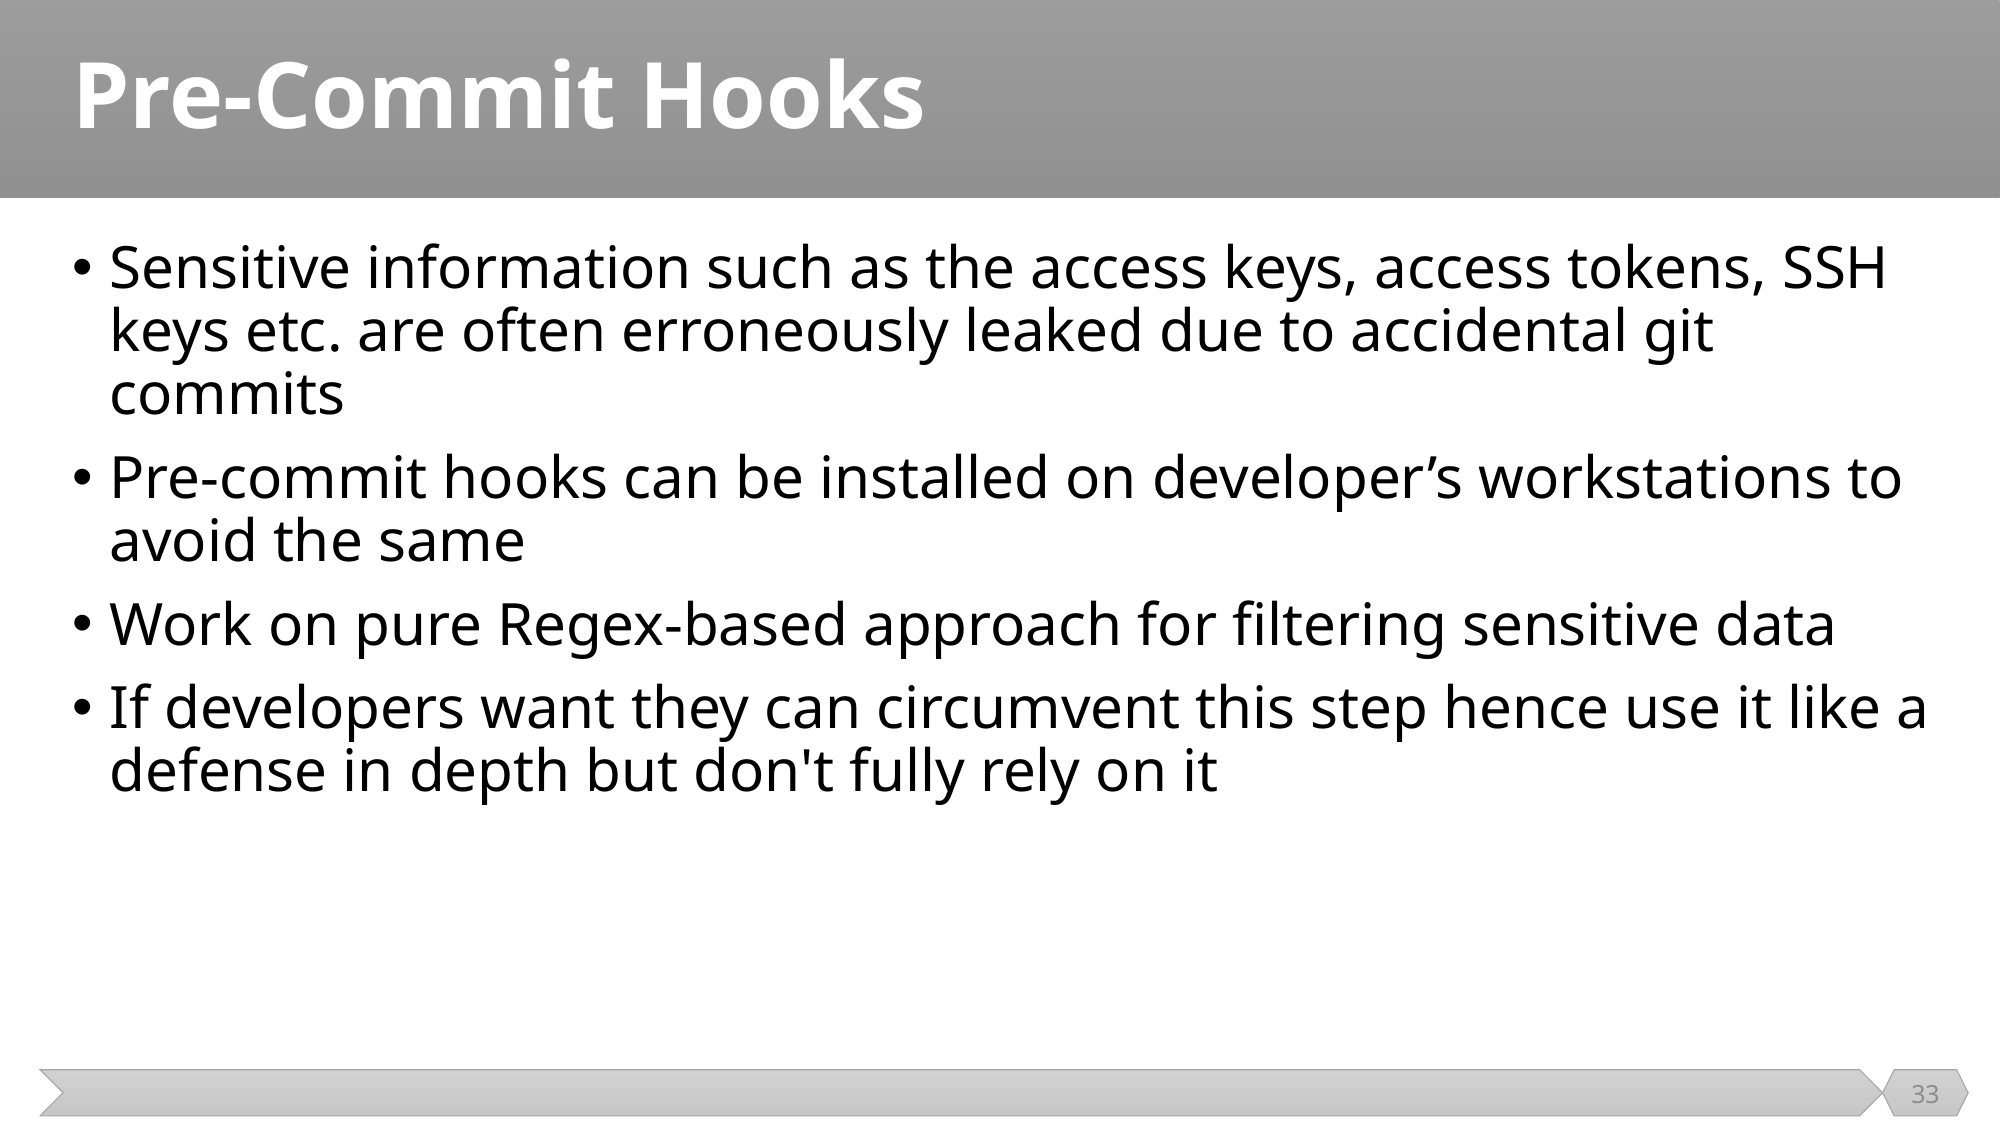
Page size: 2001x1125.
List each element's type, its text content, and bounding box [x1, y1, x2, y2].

title Pre-Commit Hooks [56, 0, 1969, 199]
slide_number 33 [1882, 1065, 1969, 1125]
list Sensitive information such as the access keys, access tokens, SSH keys etc. are often erroneously leaked due to accidental git commits Pre-commit hooks can be installed on developer’s workstations to avoid the same Work on pure Regex-based approach for filtering sensitive data If developers want they can circumvent this step hence use it like a defense in depth but don't fully rely on it [56, 230, 1969, 1010]
